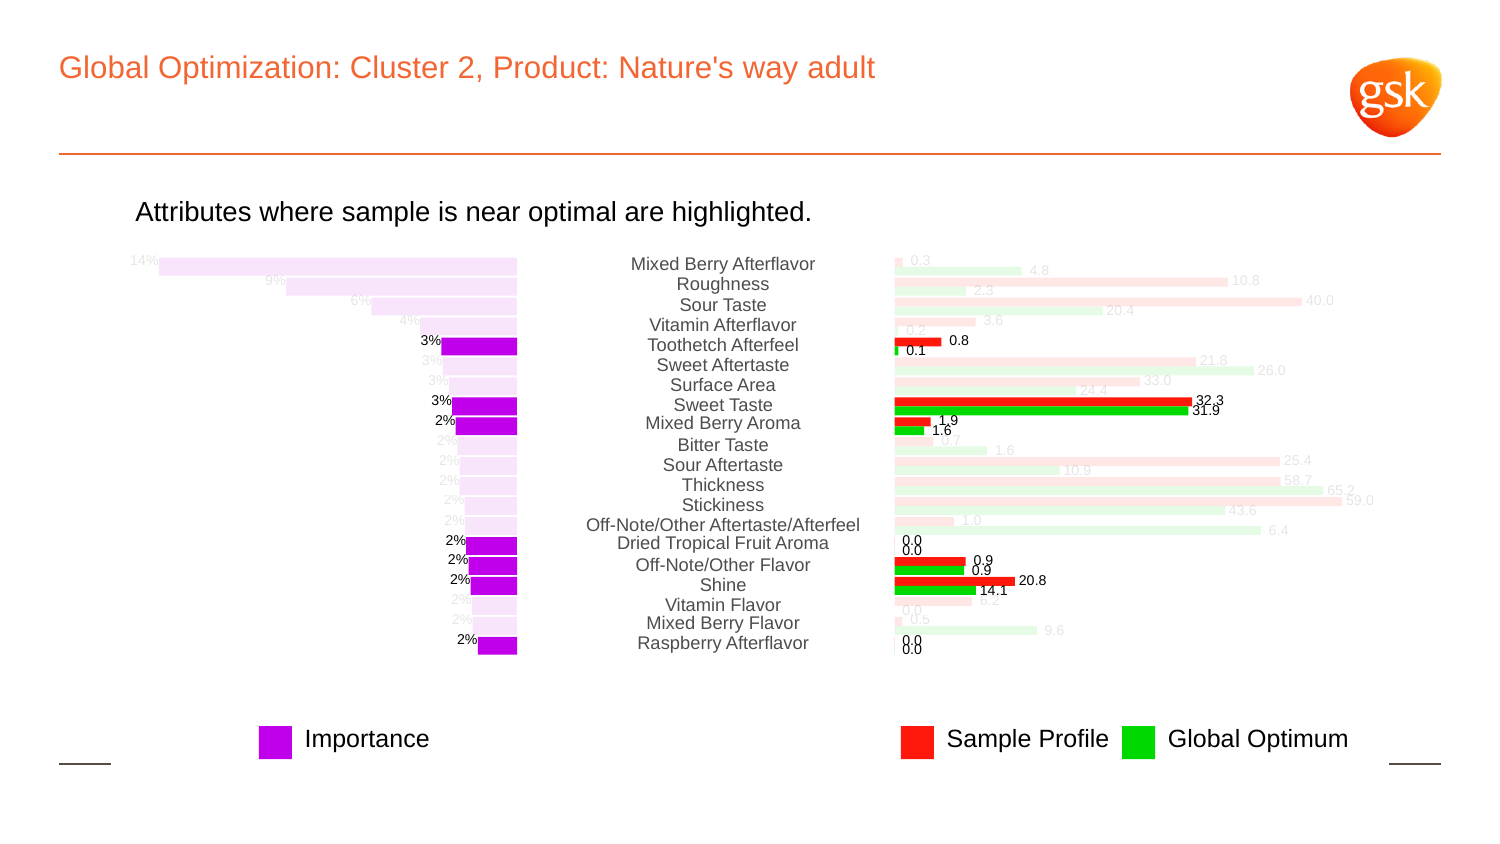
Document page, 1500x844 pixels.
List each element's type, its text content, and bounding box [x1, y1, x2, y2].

title Global Optimization: Cluster 2, Product: Nature's way adult [58, 47, 1302, 86]
picture [1333, 38, 1457, 157]
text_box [112, 194, 1388, 796]
